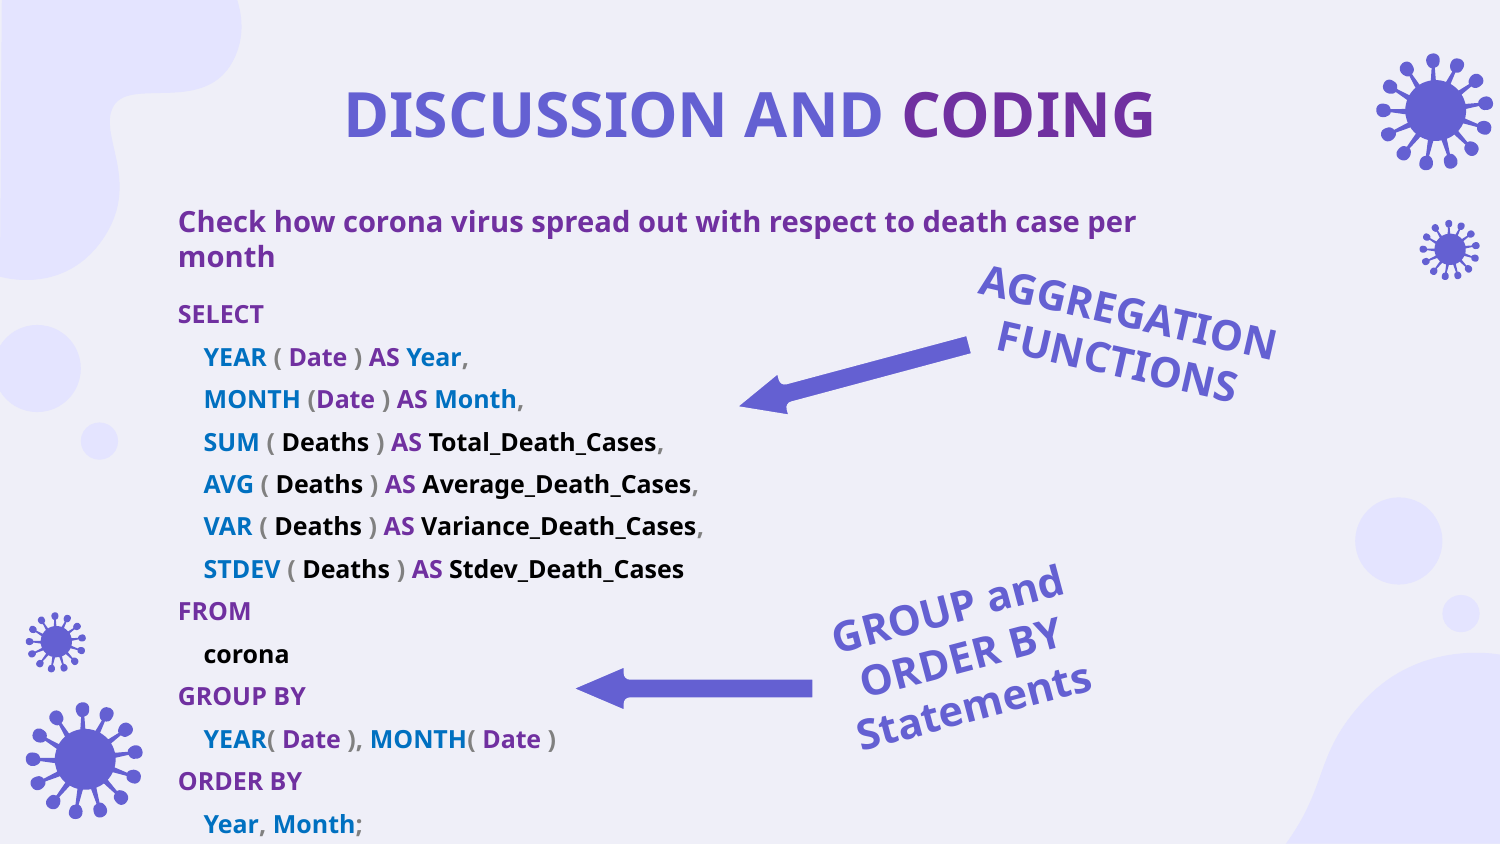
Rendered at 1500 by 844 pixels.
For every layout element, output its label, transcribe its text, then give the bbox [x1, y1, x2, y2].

text_box [557, 656, 821, 721]
text_box [722, 326, 981, 425]
text_box AGGREGATION FUNCTIONS [940, 240, 1312, 432]
text_box GROUP and ORDER BY Statements [766, 529, 1156, 782]
title DISCUSSION AND CODING [118, 60, 1382, 150]
text_box Check how corona virus spread out with respect to death case per month SELECT YEAR ( Date ) AS Year, MONTH (Date ) AS Month, SUM ( Deaths ) AS Total_Death_Cases, AVG ( Deaths ) AS Average_Death_Cases, VAR ( Deaths ) AS Variance_Death_Cases, STDEV ( Deaths ) AS Stdev_Death_Cases FROM corona GROUP BY YEAR( Date ), MONTH( Date ) ORDER BY Year, Month; [163, 196, 1251, 844]
